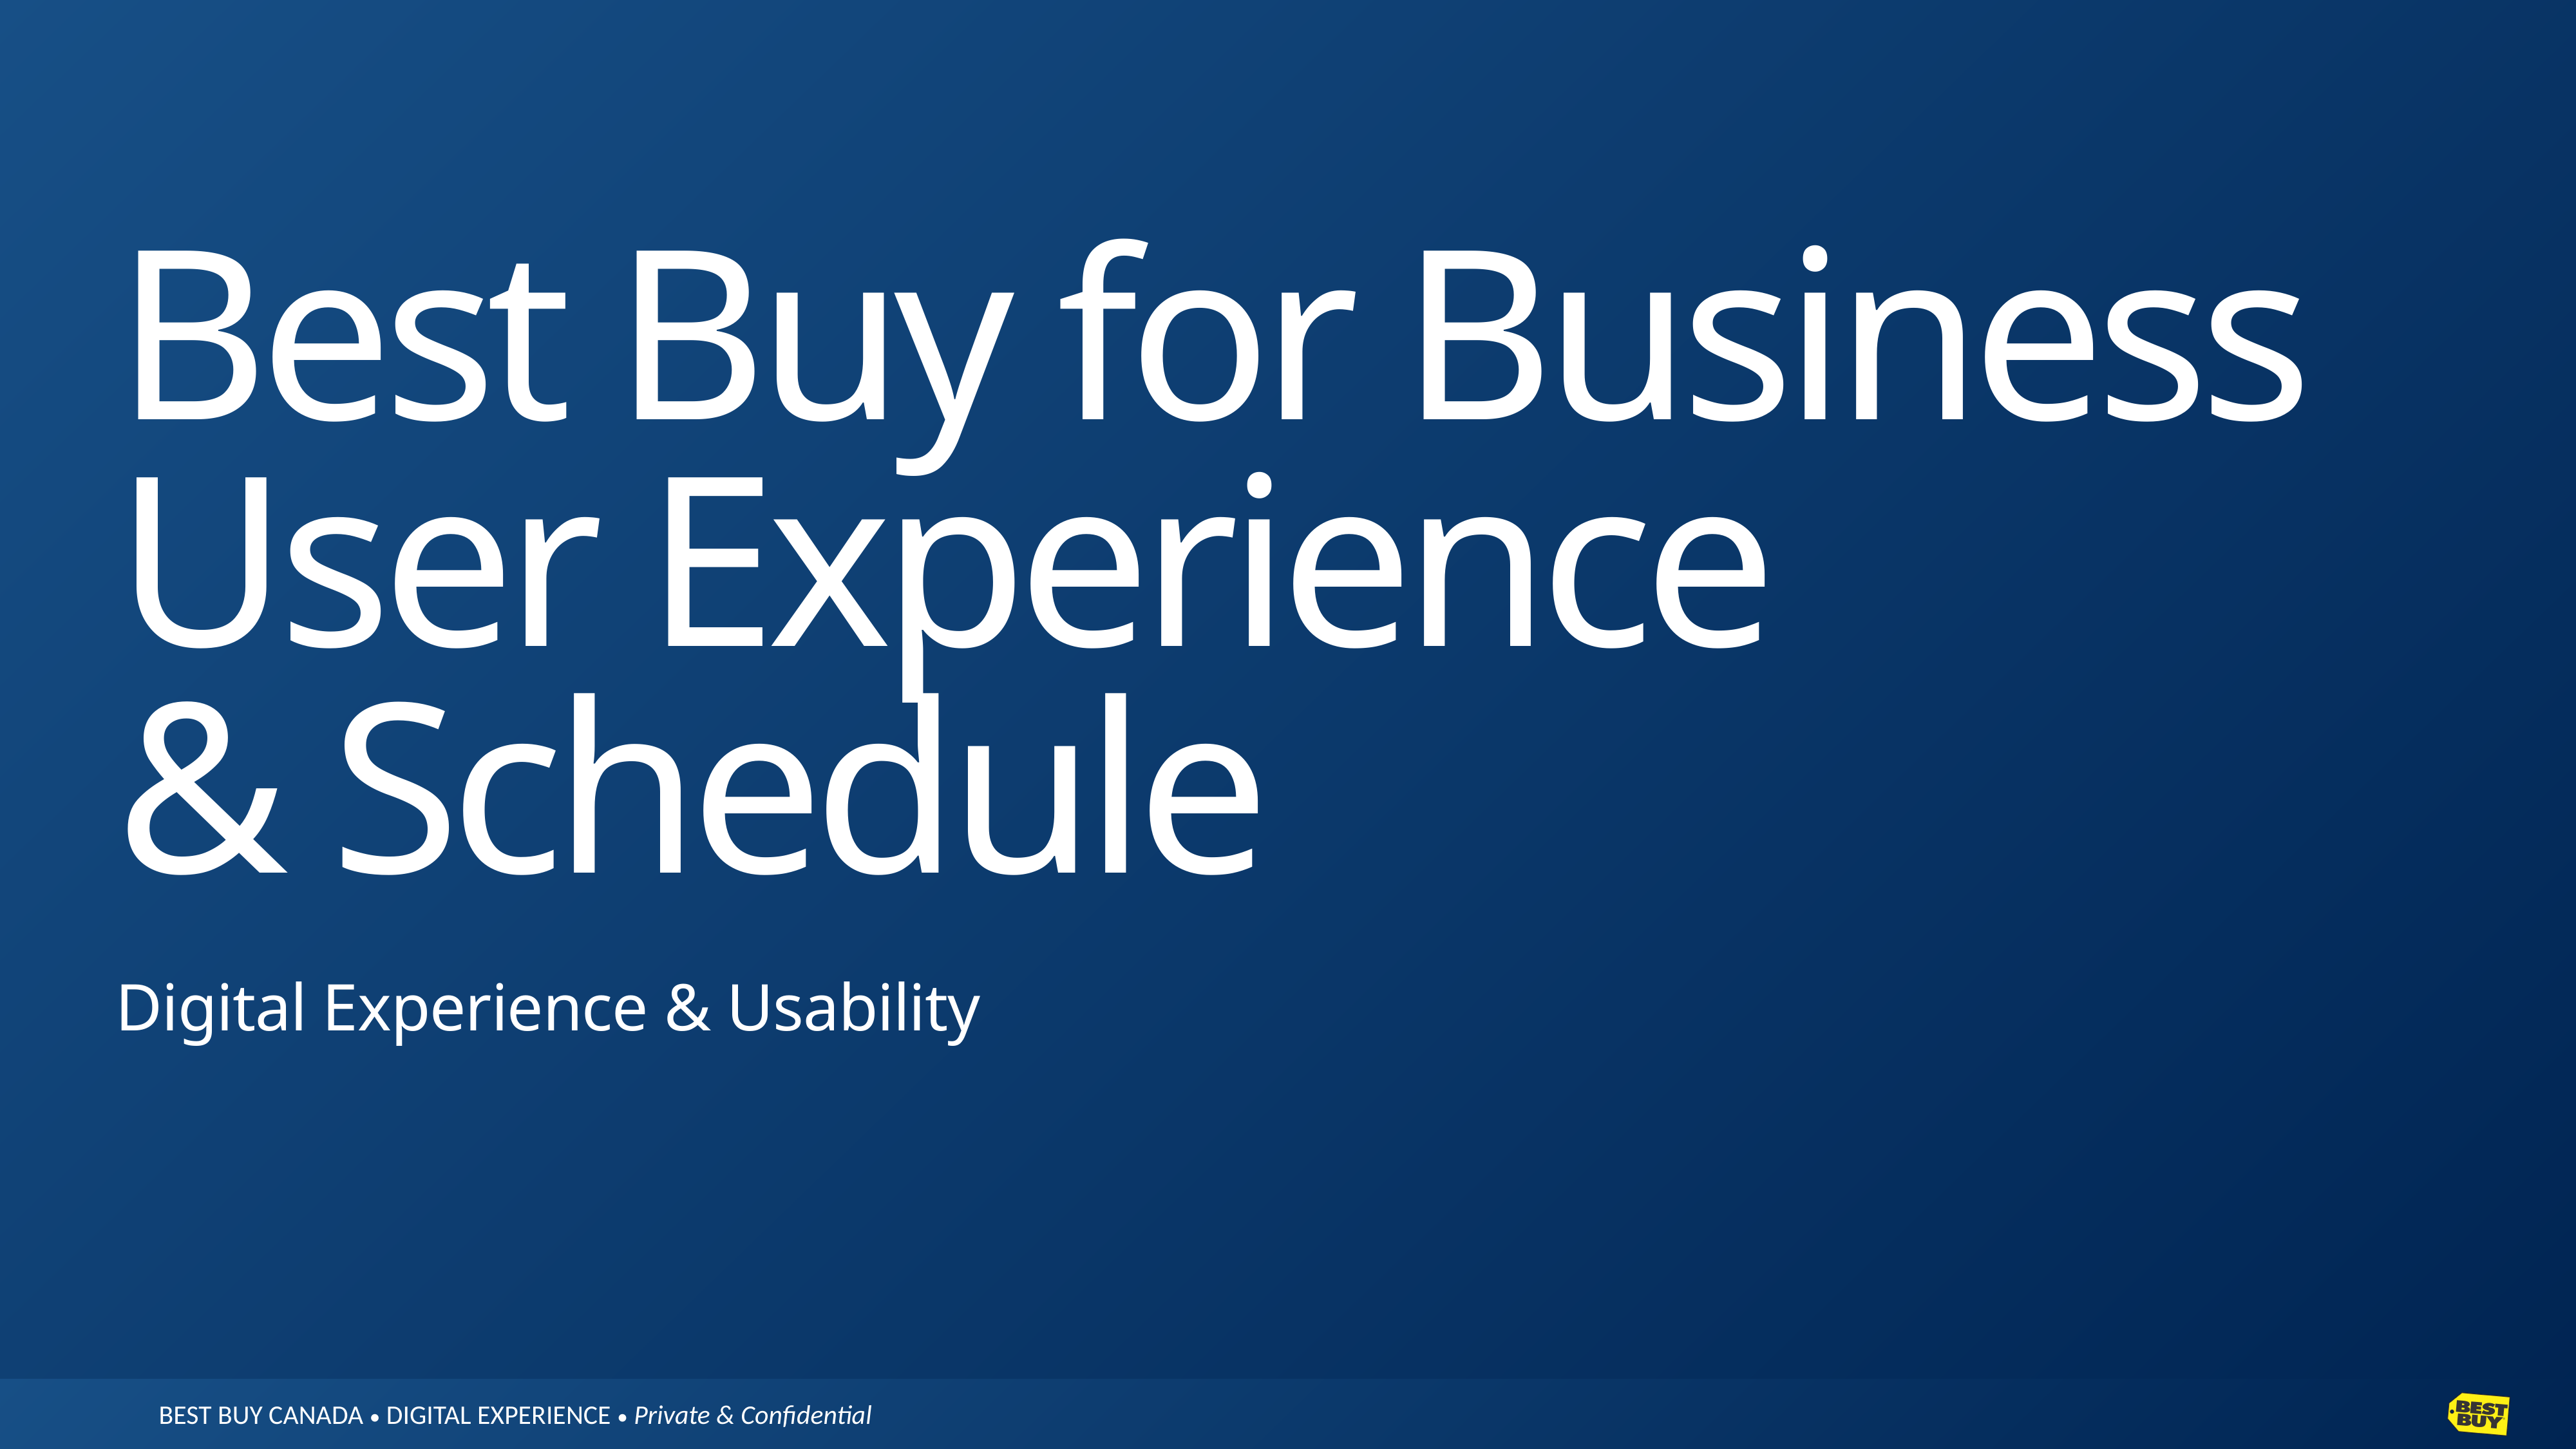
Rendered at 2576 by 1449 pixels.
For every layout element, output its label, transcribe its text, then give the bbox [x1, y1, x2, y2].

list Digital Experience & Usability [106, 961, 2307, 1130]
title Best Buy for Business User Experience & Schedule [106, 233, 2334, 971]
picture [2447, 1392, 2510, 1436]
